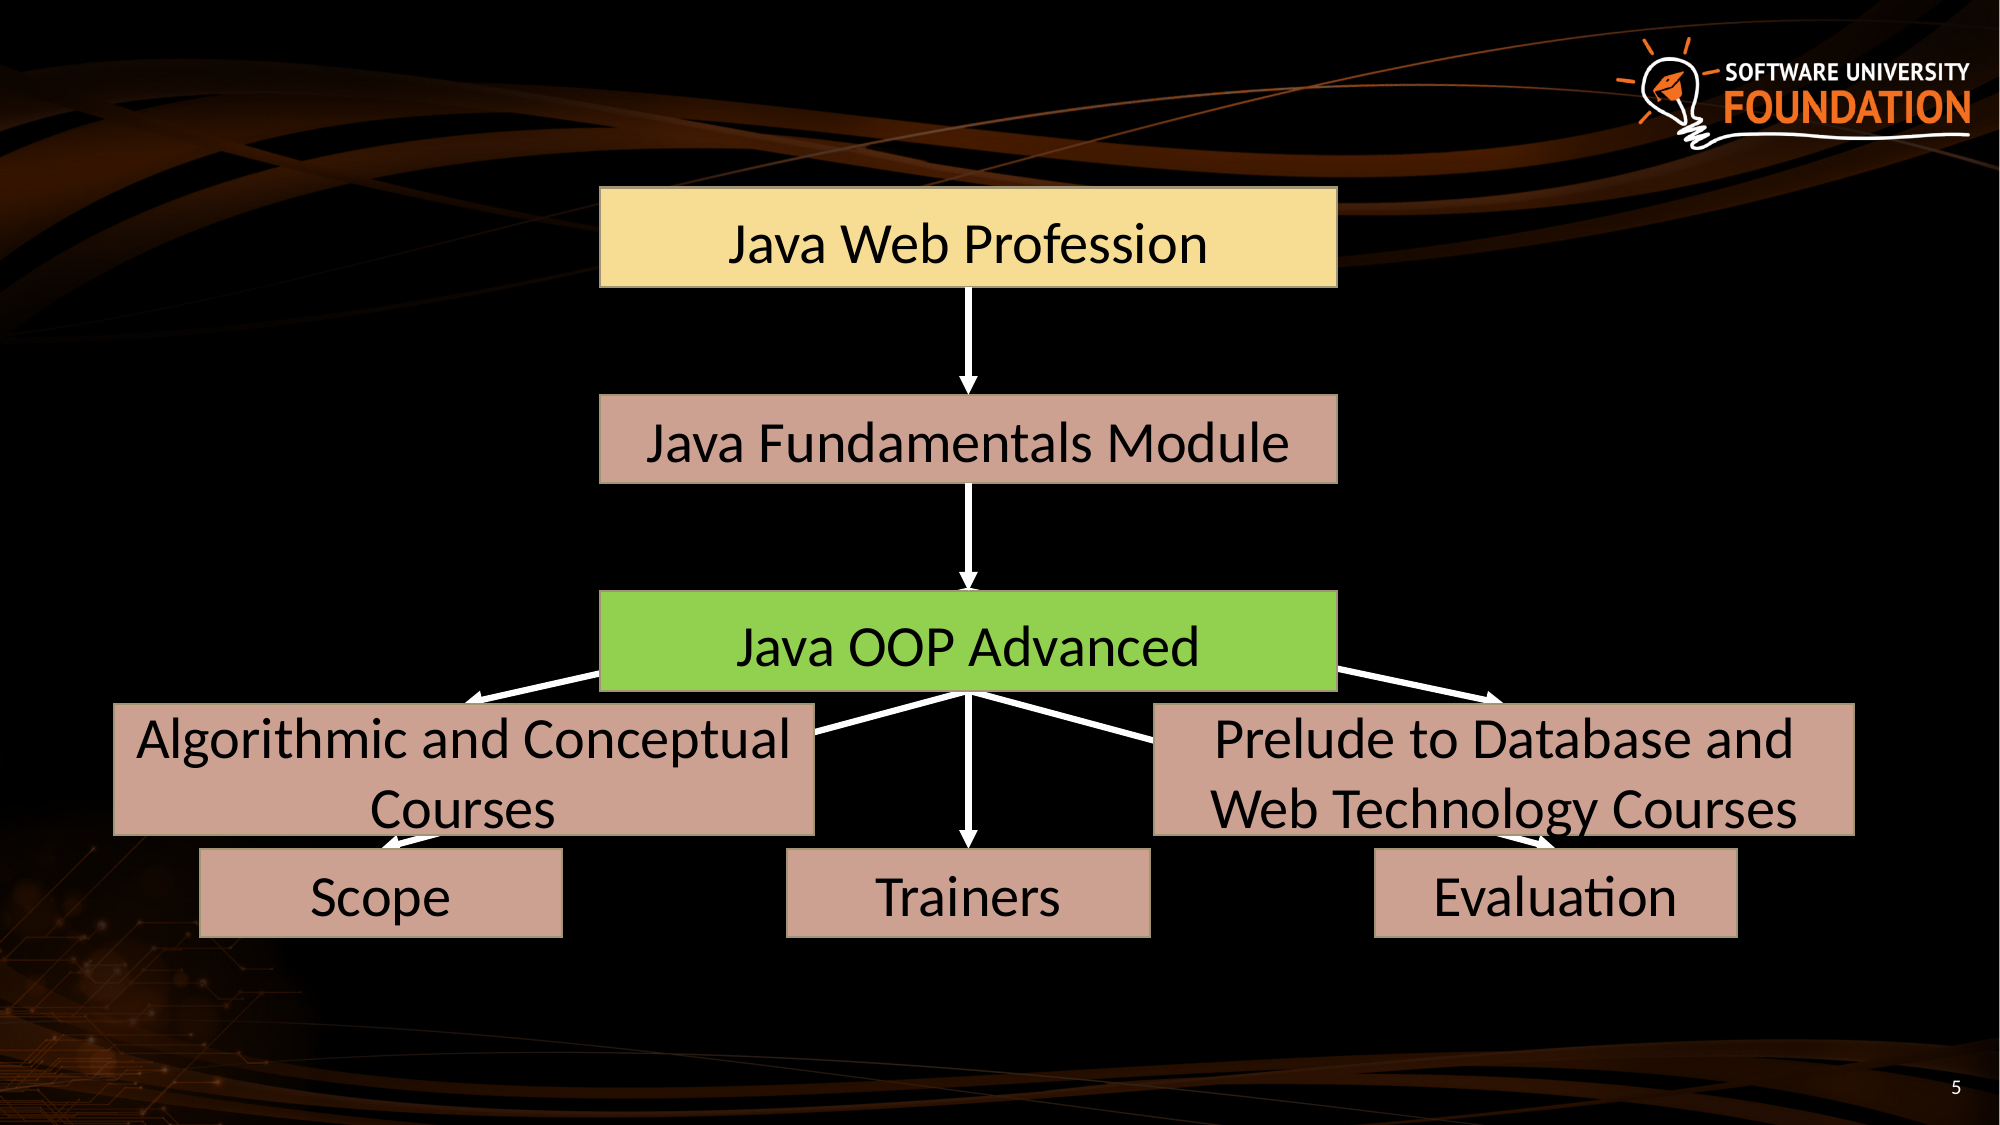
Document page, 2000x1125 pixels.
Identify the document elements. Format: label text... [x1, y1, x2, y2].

text_box Java Web Profession [599, 186, 1338, 288]
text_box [969, 590, 1505, 704]
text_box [463, 590, 969, 704]
picture [0, 0, 2000, 1125]
text_box Java Fundamentals Module [599, 394, 1338, 484]
slide_number 5 [1897, 1070, 1968, 1103]
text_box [380, 690, 968, 849]
text_box Trainers [786, 849, 1151, 938]
text_box Prelude to Database and Web Technology Courses [1556, 703, 1855, 836]
text_box Scope [199, 848, 563, 938]
text_box Evaluation [1374, 848, 1738, 938]
text_box Algorithmic and Conceptual Courses [113, 703, 380, 836]
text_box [968, 690, 1556, 849]
